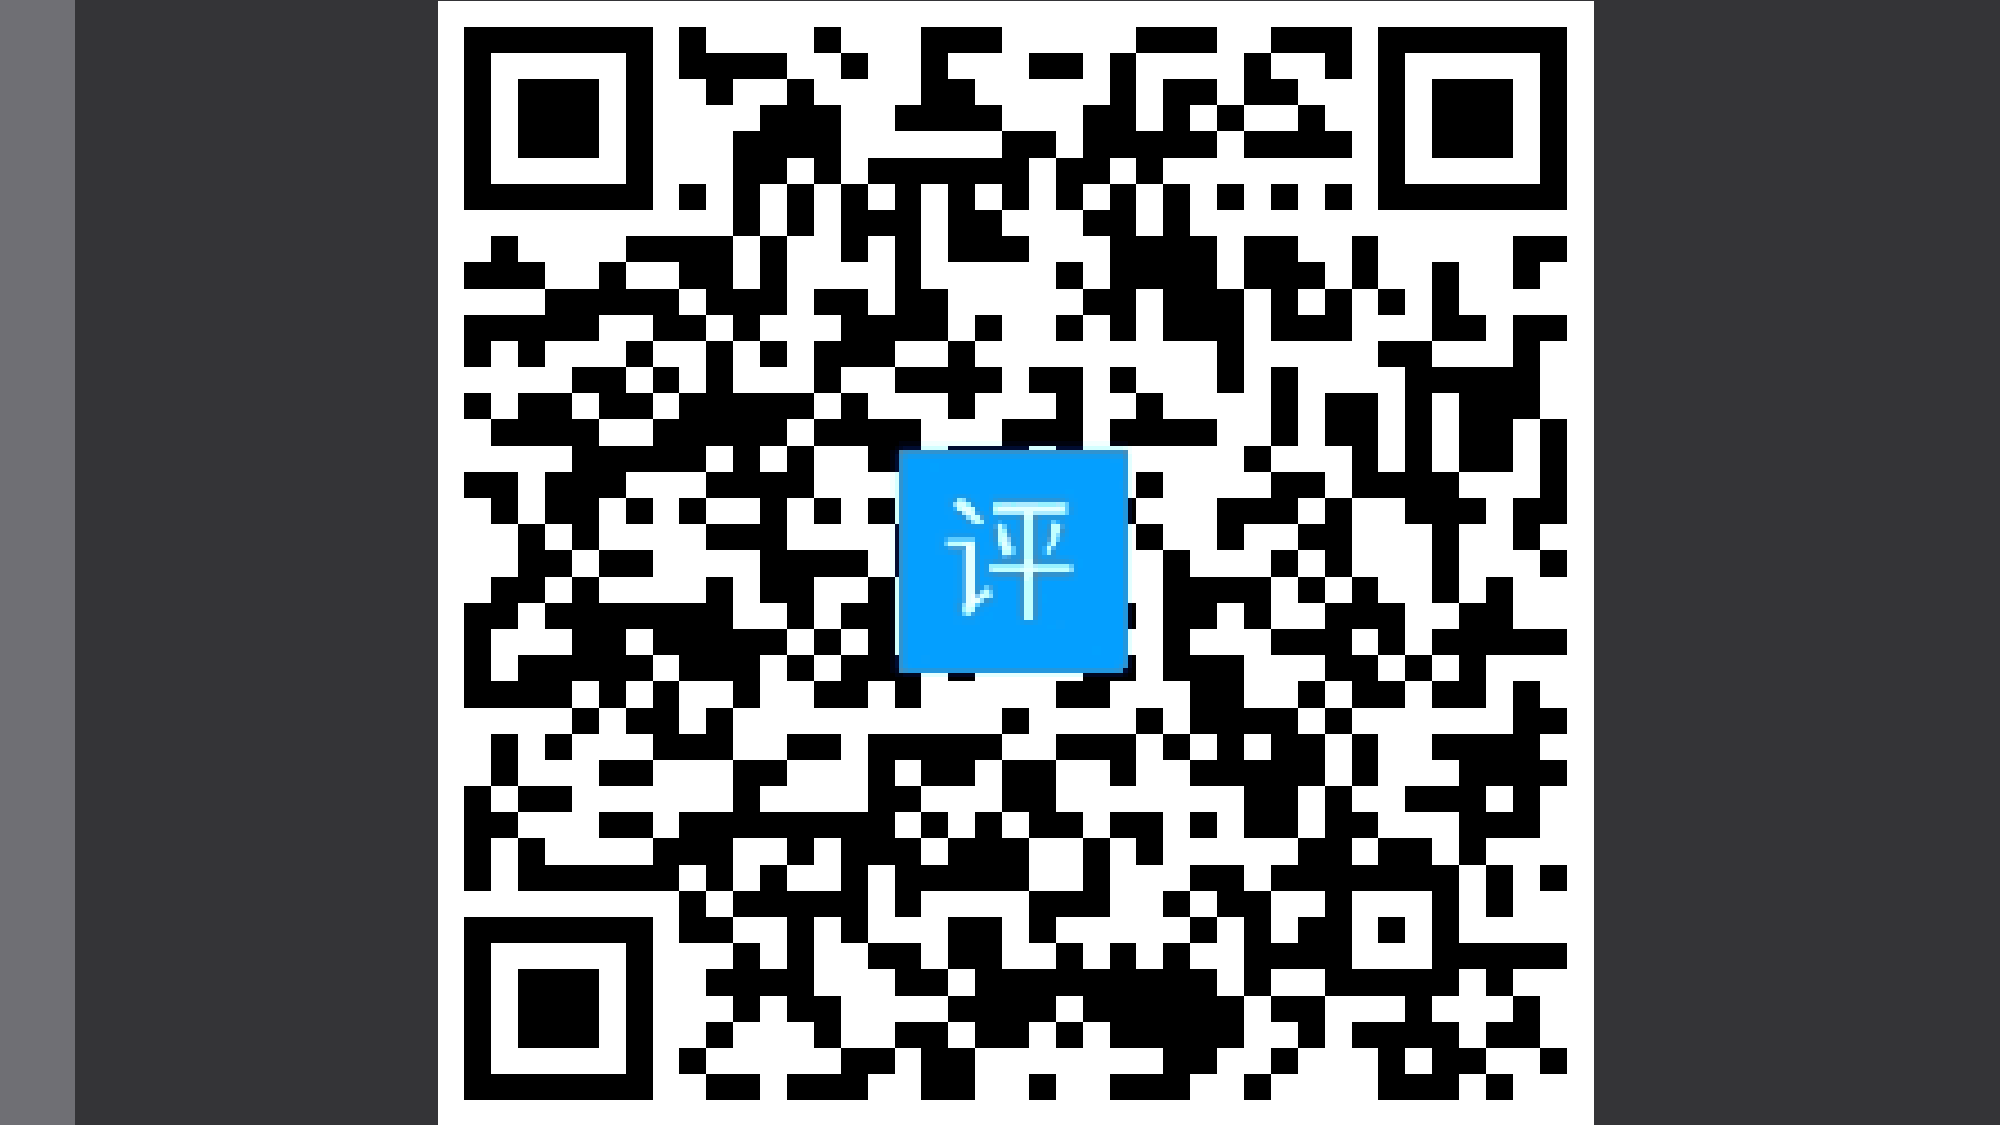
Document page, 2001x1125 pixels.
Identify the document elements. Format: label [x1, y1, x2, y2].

picture [438, 0, 1594, 1125]
